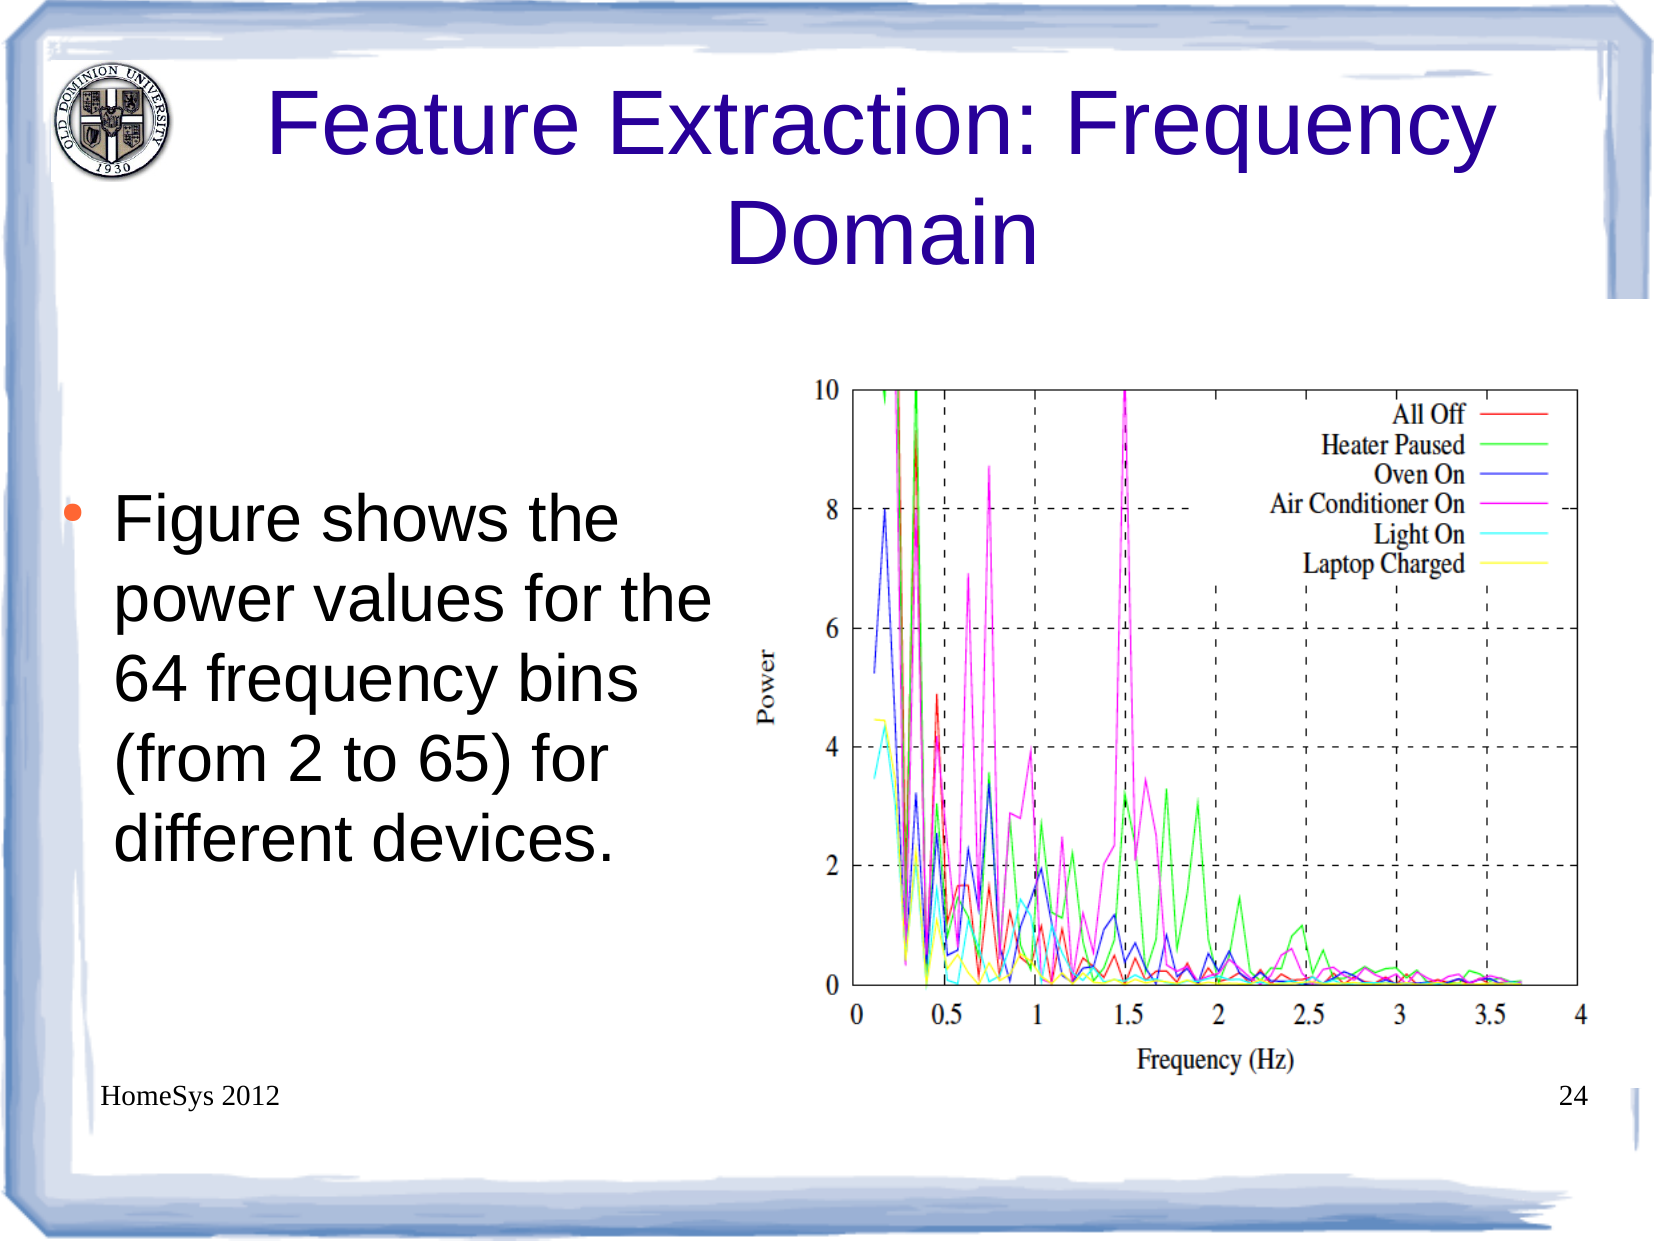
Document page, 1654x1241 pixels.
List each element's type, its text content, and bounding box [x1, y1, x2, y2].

picture [0, 0, 1654, 1241]
list Figure shows the power values for the 64 frequency bins (from 2 to 65) for different devices. [43, 474, 744, 938]
slide_number HomeSys 2012 [100, 1076, 486, 1163]
slide_number 24 [1203, 1097, 1589, 1163]
title Feature Extraction: Frequency Domain [138, 70, 1627, 276]
